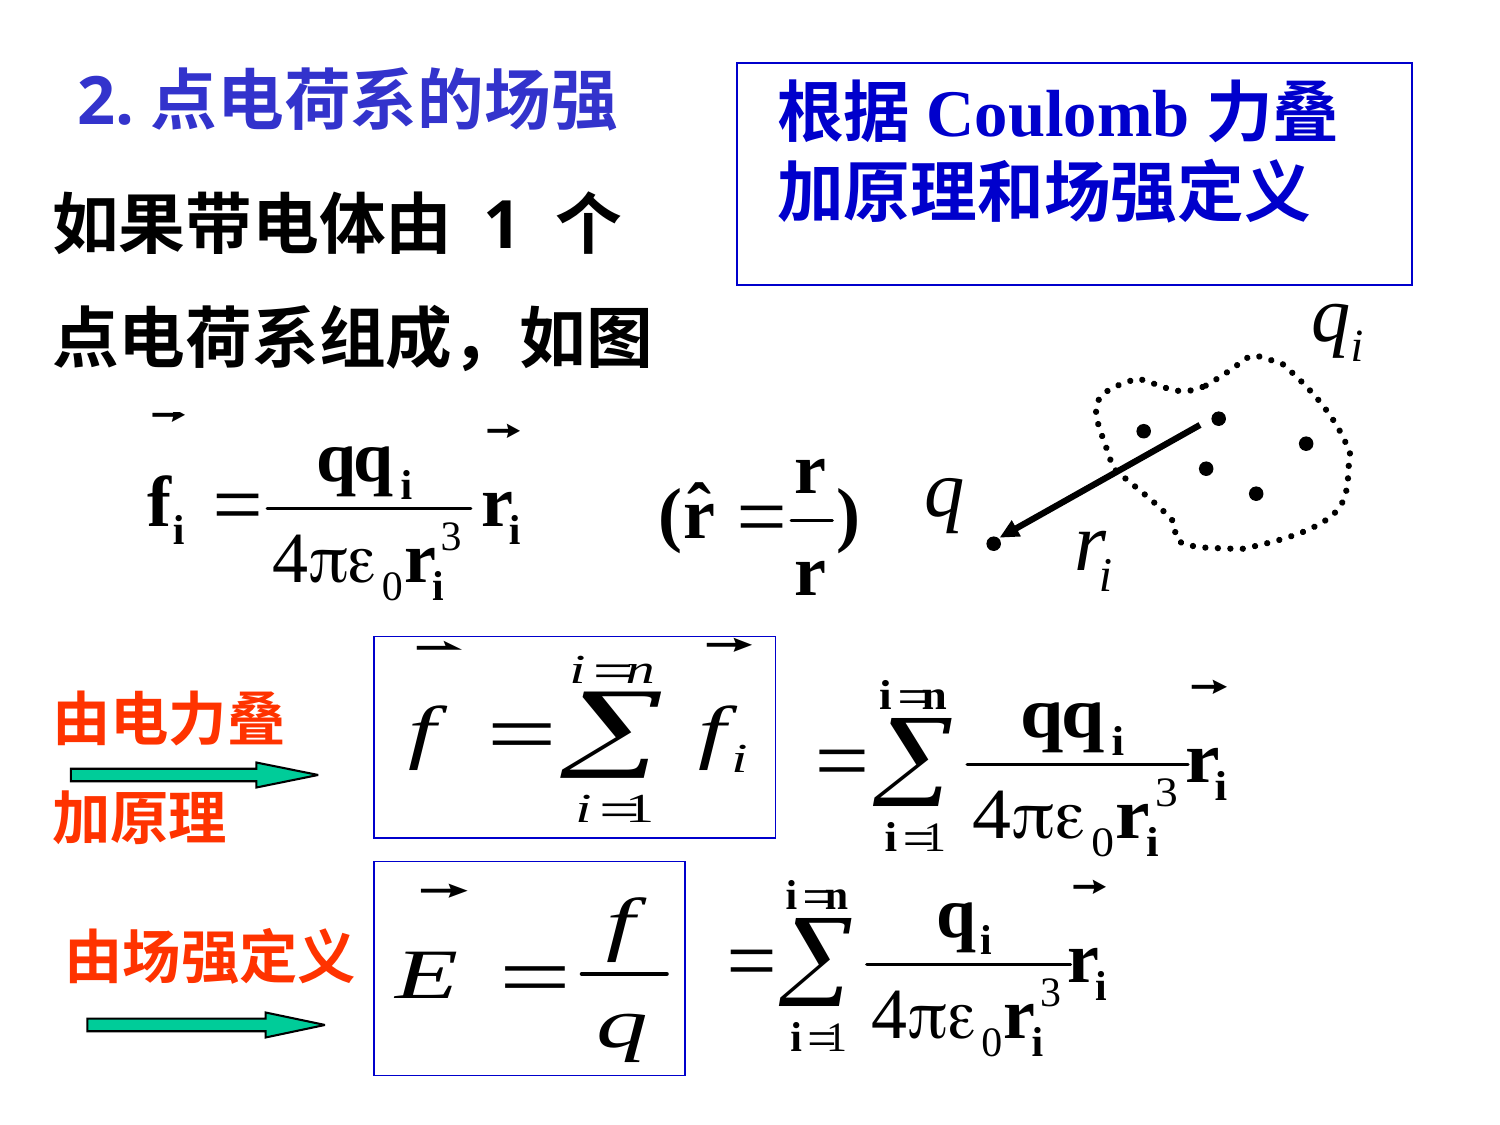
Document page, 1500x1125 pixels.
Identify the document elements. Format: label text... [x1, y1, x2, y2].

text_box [912, 462, 980, 551]
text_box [649, 424, 872, 612]
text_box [712, 862, 1121, 1073]
text_box [987, 537, 994, 550]
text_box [137, 412, 534, 617]
text_box 2.点电荷系的场强 [62, 49, 713, 145]
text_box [1299, 294, 1379, 382]
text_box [737, 62, 1413, 286]
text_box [799, 662, 1242, 873]
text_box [374, 862, 685, 1076]
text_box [1074, 349, 1351, 551]
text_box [374, 637, 776, 838]
text_box 如果带电体由 1 个 点电荷系组成，如图 [37, 174, 750, 383]
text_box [999, 424, 1201, 613]
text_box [49, 912, 413, 1038]
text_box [37, 674, 401, 866]
